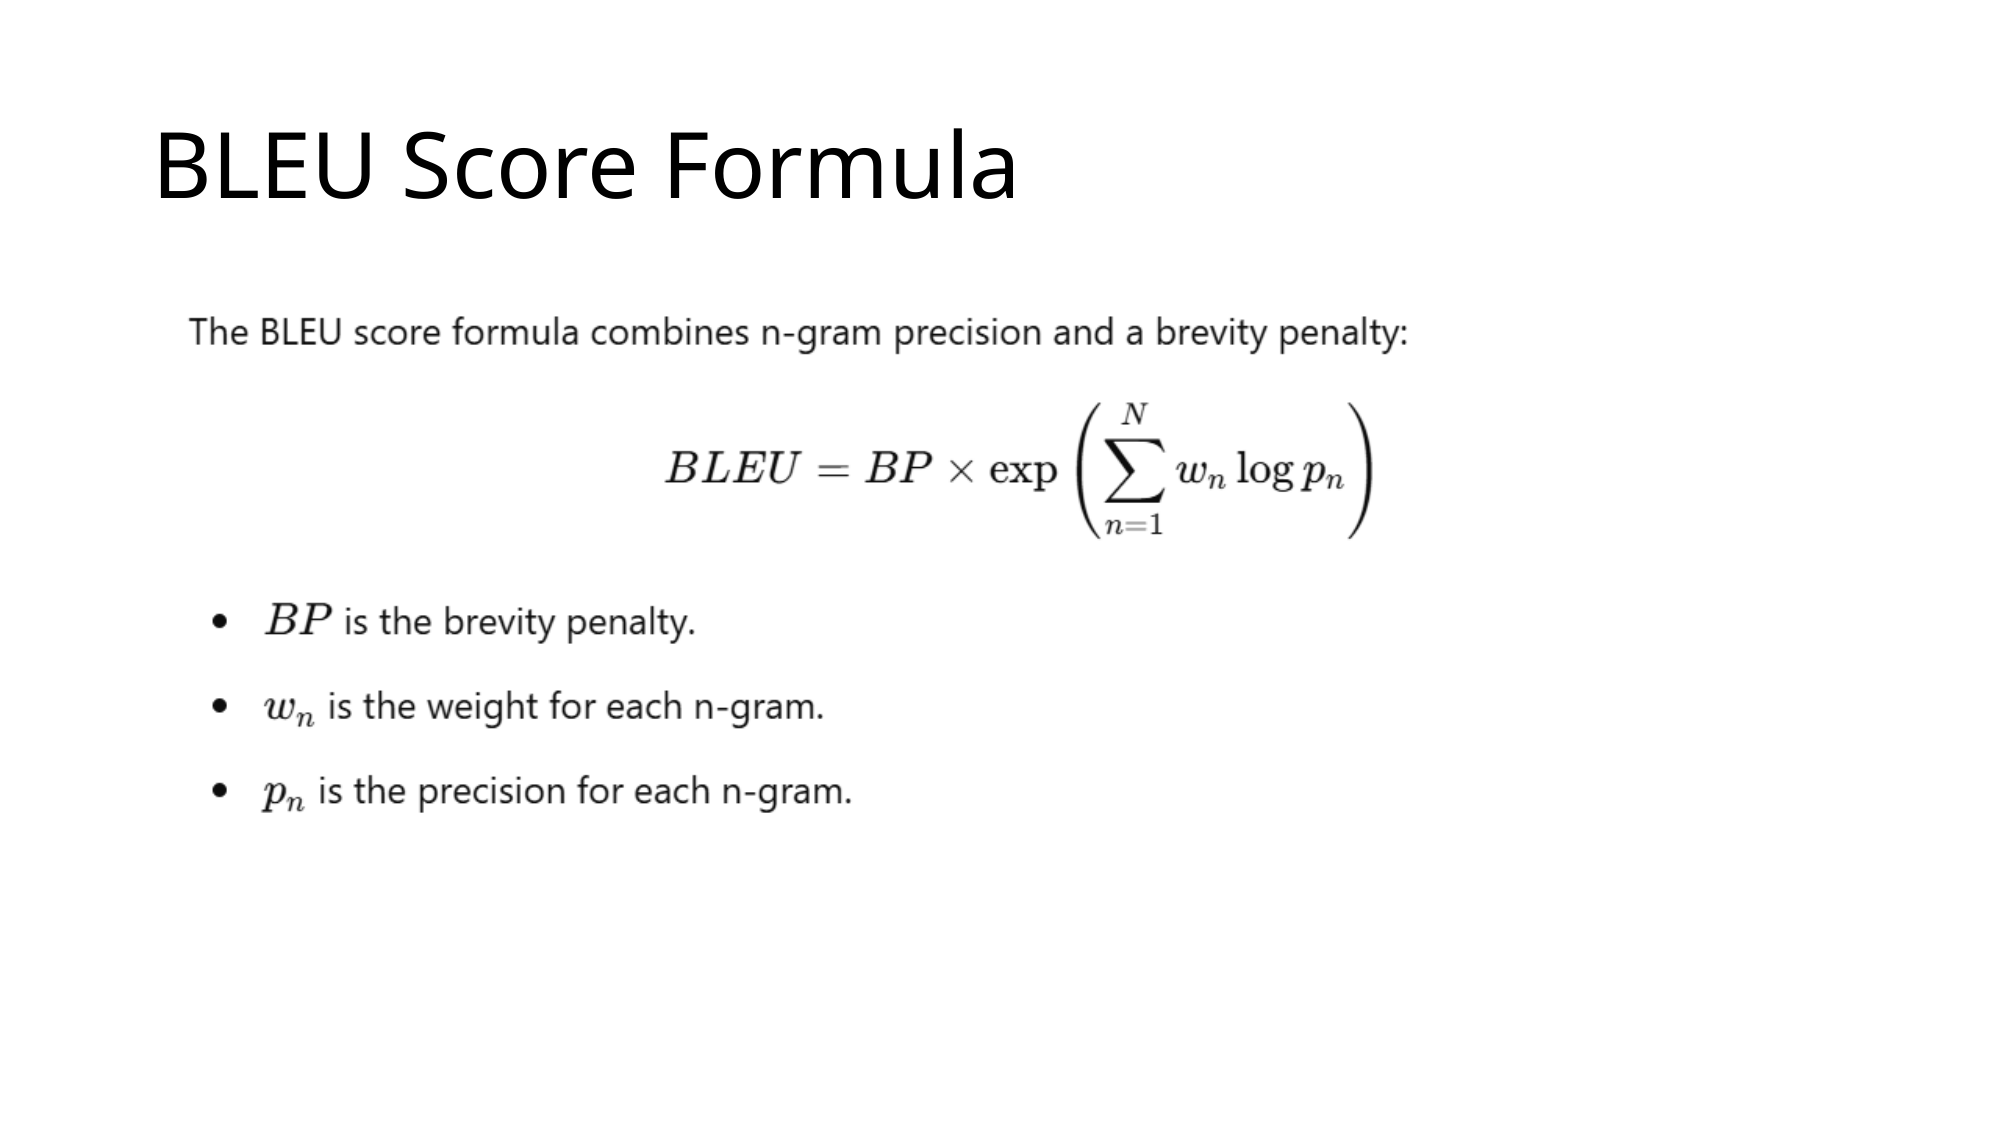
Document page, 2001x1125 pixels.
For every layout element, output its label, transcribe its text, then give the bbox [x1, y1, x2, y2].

title BLEU Score Formula [137, 59, 1863, 278]
picture [166, 287, 1504, 838]
